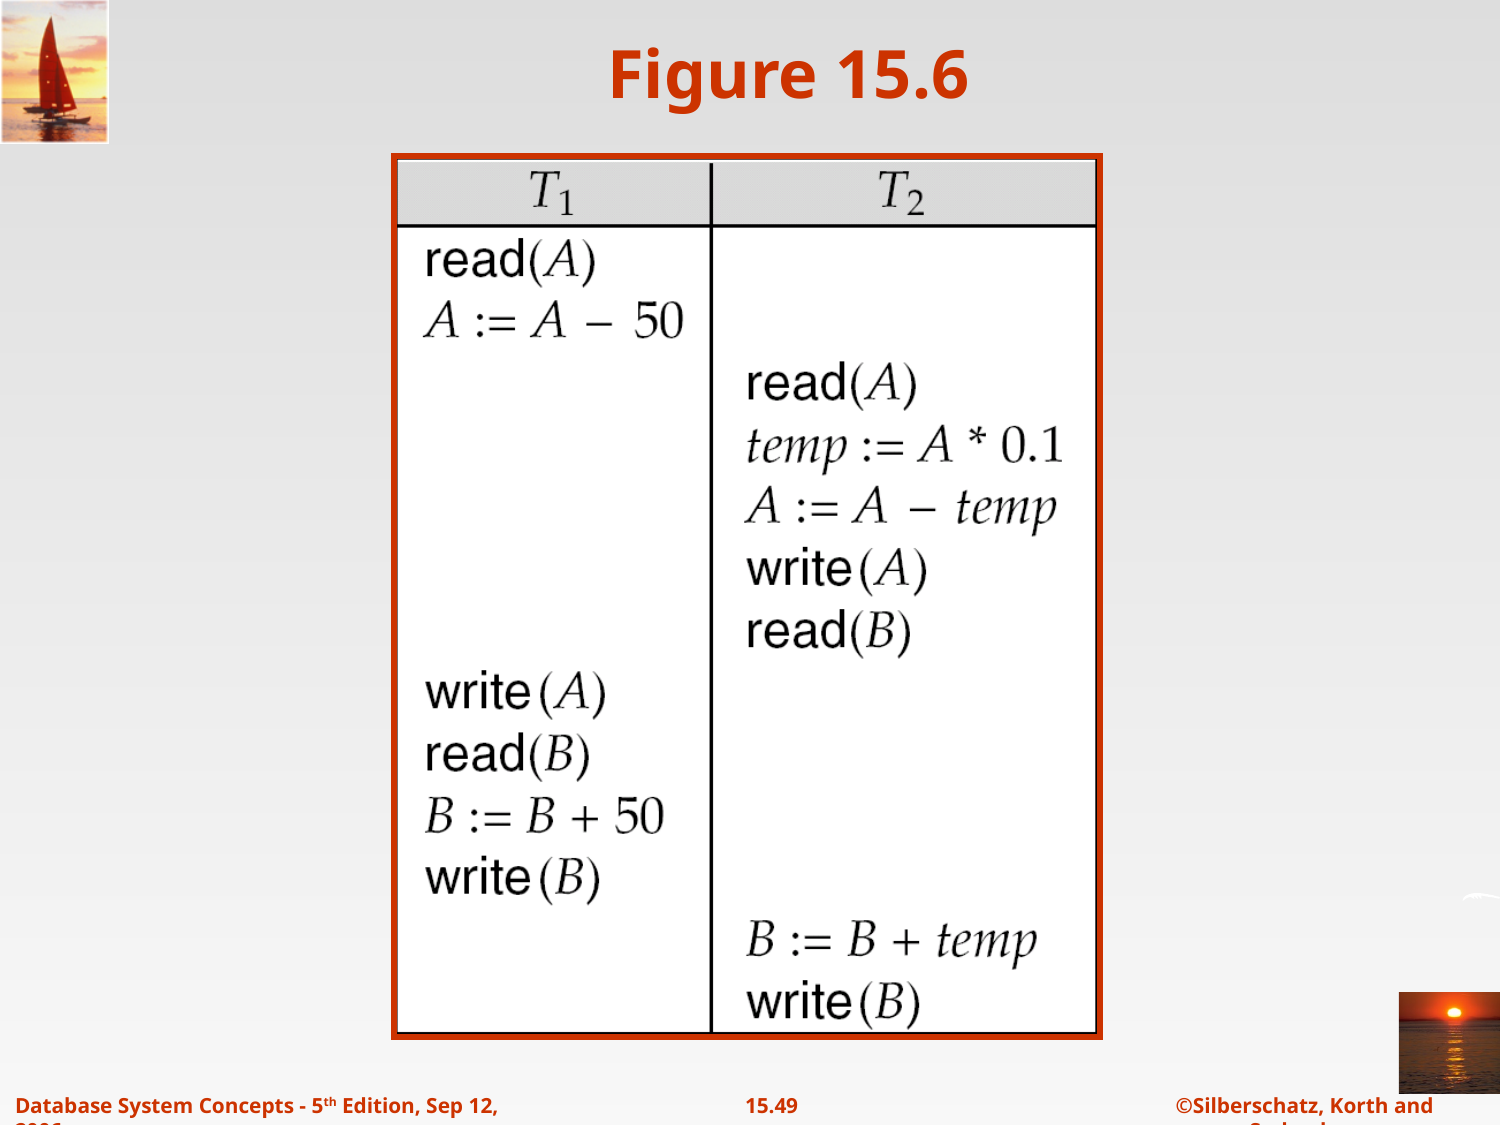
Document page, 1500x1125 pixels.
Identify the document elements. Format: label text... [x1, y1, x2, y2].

title Figure 15.6 [126, 19, 1451, 120]
picture [0, 0, 109, 144]
picture [1398, 992, 1500, 1094]
picture [396, 159, 1098, 1034]
